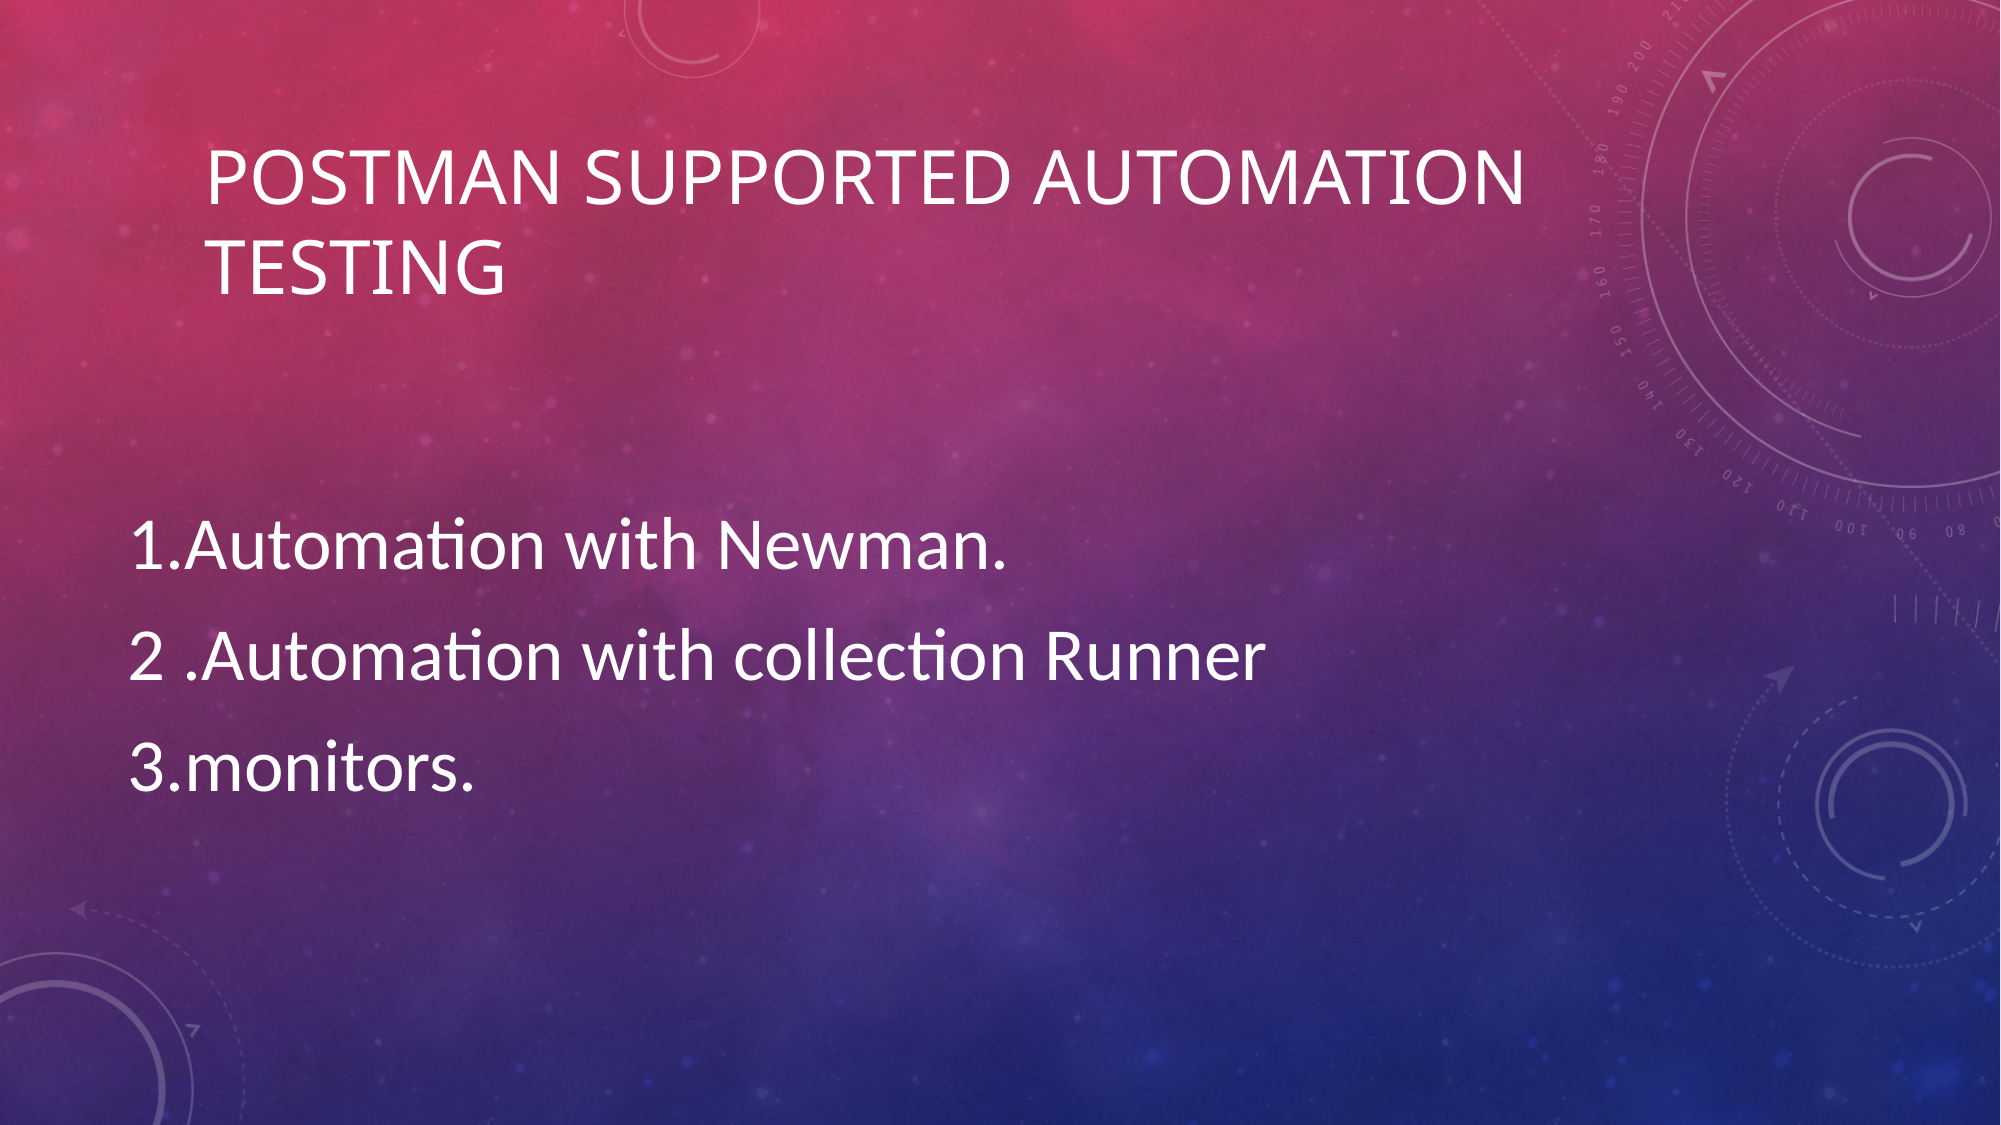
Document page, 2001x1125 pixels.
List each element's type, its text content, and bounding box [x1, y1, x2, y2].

picture [0, 0, 2001, 1125]
title Postman supported Automation testing [189, 99, 1593, 339]
list 1.Automation with Newman. 2 .Automation with collection Runner 3.monitors. [112, 351, 1775, 950]
